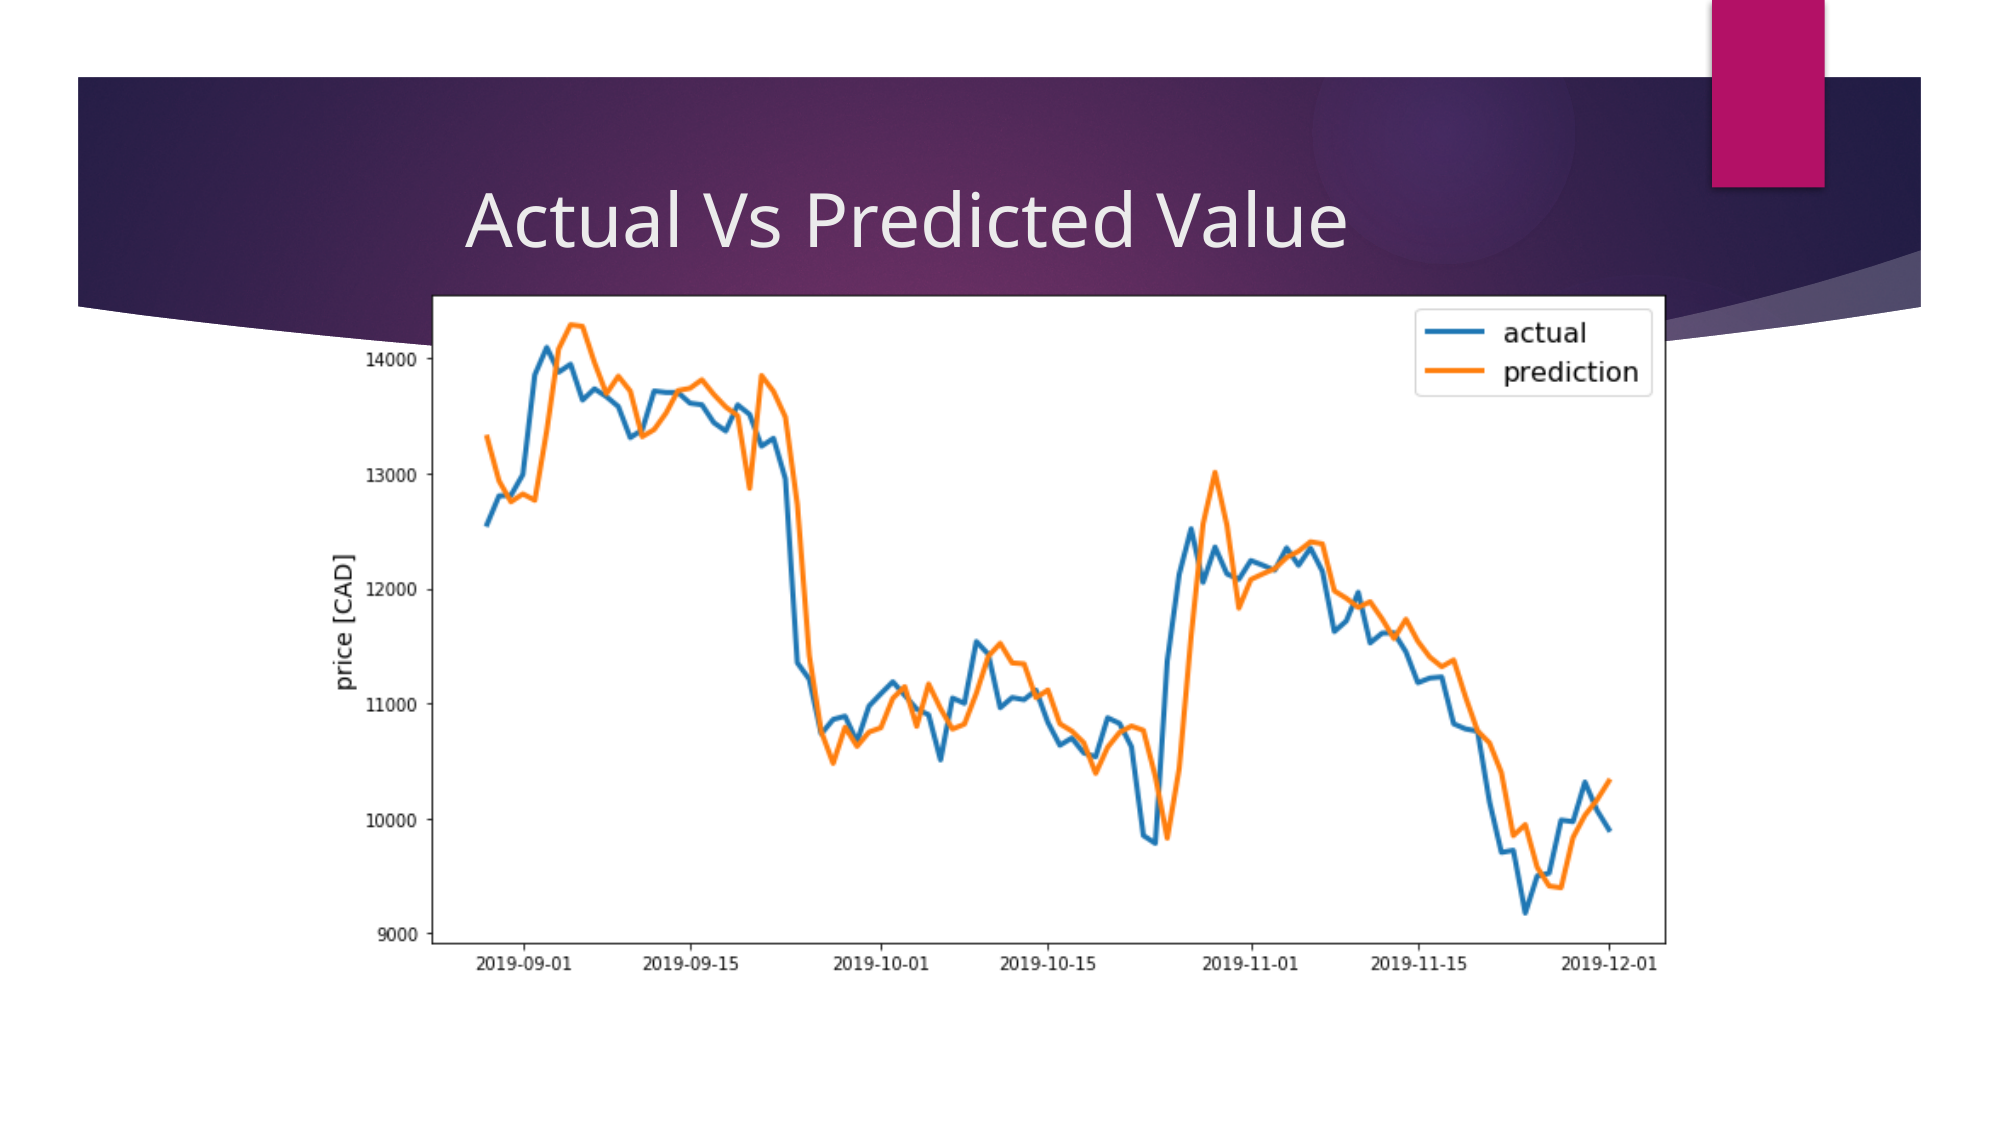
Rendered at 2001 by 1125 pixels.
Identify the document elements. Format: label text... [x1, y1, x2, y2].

title Actual Vs Predicted Value [189, 159, 1627, 276]
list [323, 285, 1677, 985]
